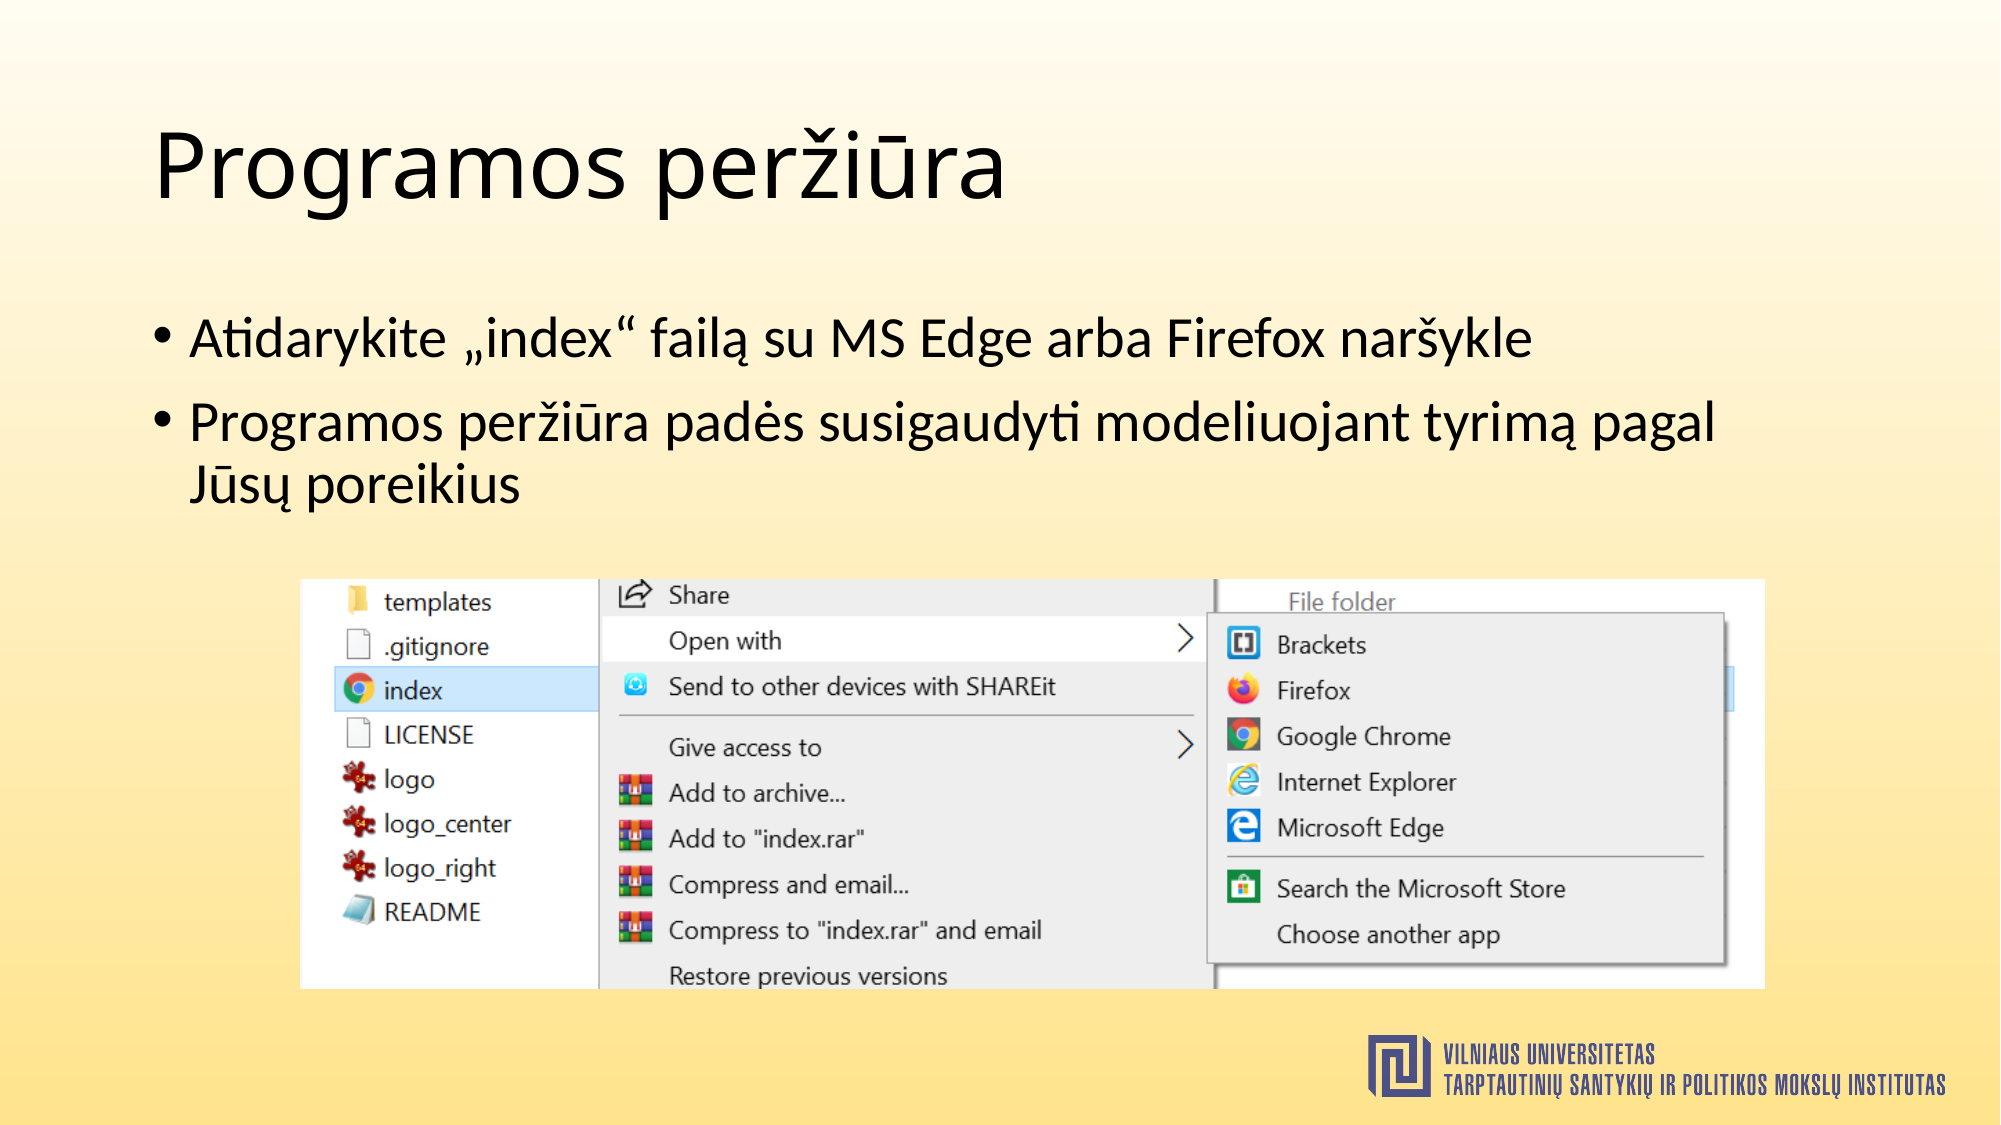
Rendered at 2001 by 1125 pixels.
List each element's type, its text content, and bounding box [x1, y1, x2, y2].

list Atidarykite „index“ failą su MS Edge arba Firefox naršykle Programos peržiūra padės susigaudyti modeliuojant tyrimą pagal Jūsų poreikius [137, 299, 1795, 1014]
picture [300, 579, 1765, 989]
title Programos peržiūra [137, 59, 1863, 278]
